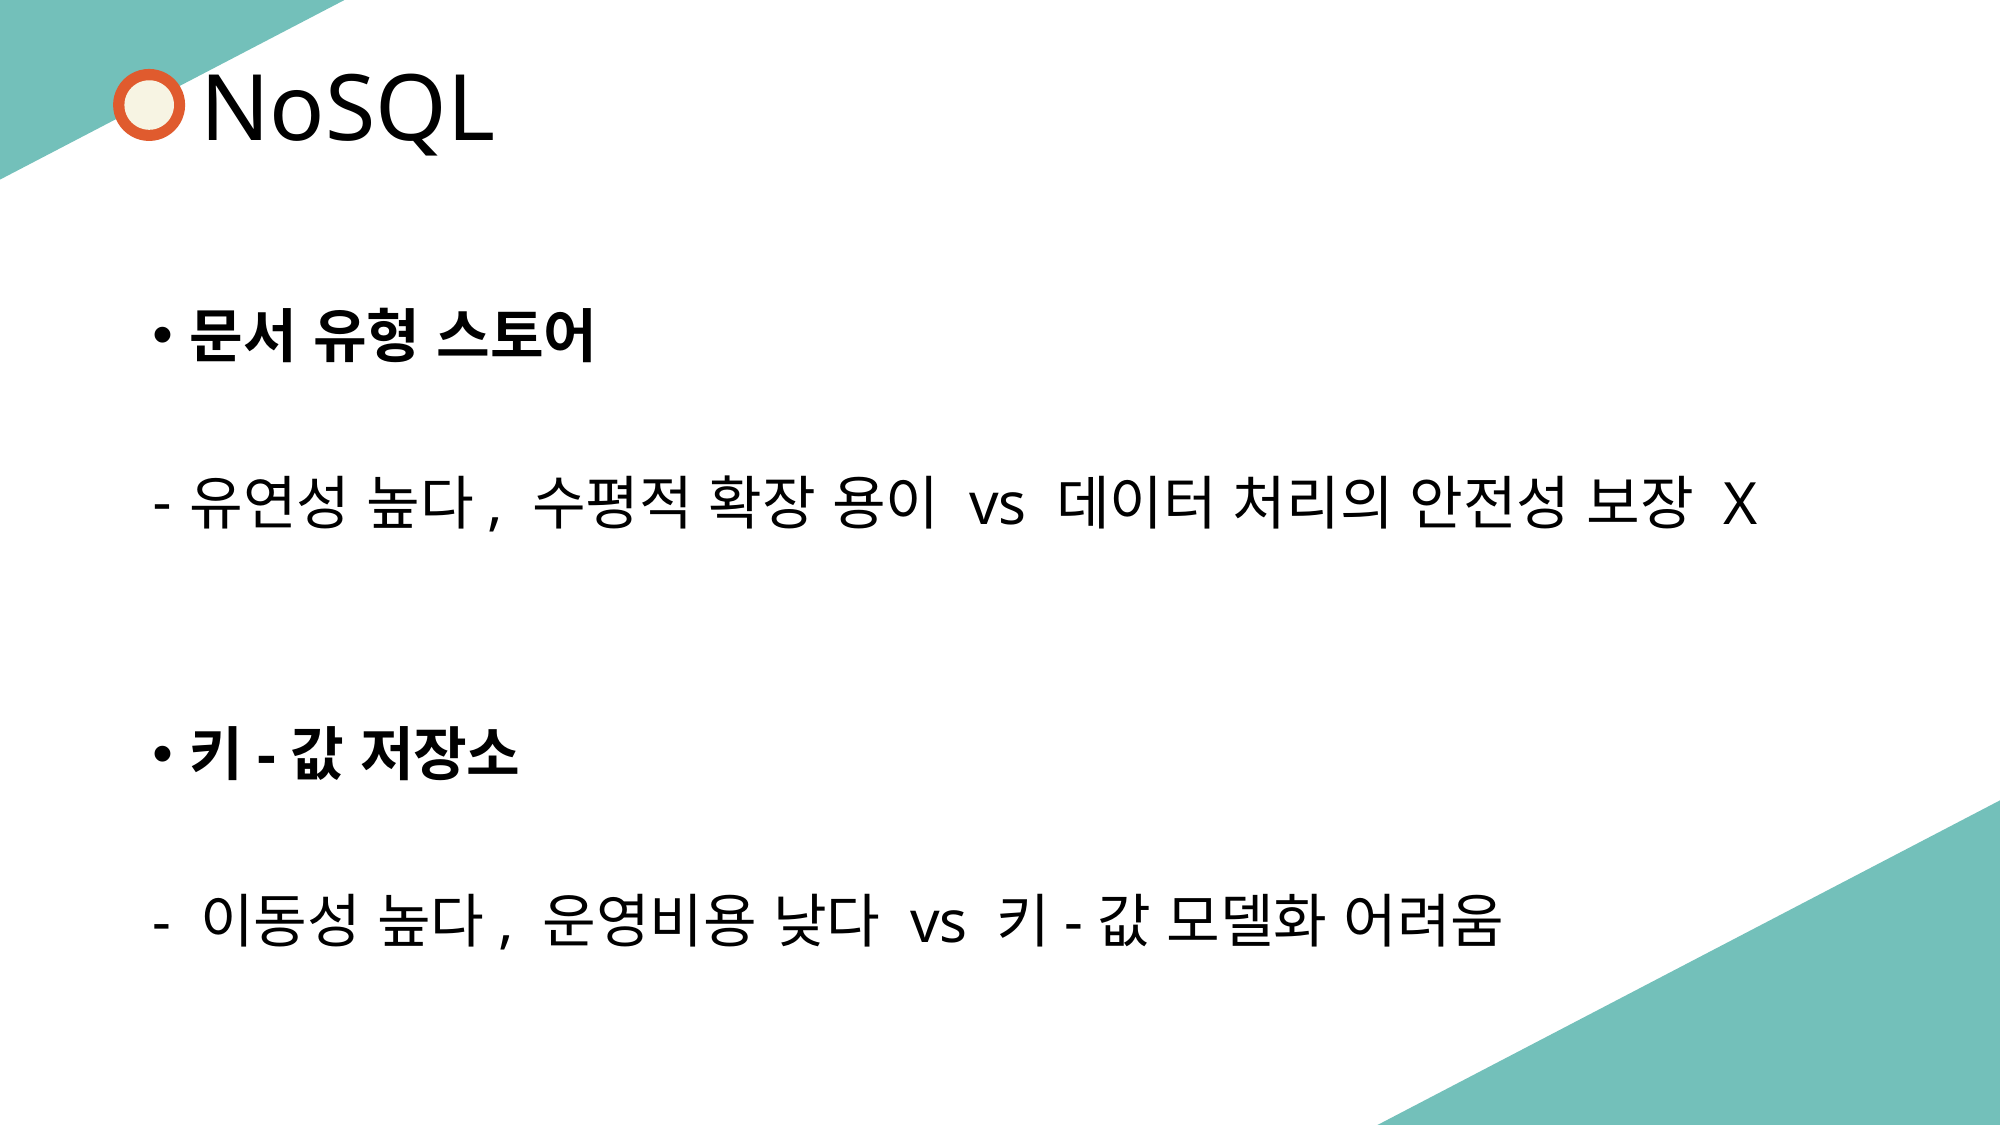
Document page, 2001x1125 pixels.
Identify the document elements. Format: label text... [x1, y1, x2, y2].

text_box NoSQL [185, 41, 556, 167]
text_box [0, 0, 345, 181]
text_box [1376, 799, 2000, 1125]
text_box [113, 68, 186, 141]
list 문서 유형 스토어 유연성 높다, 수평적 확장 용이 vs 데이터 처리의 안전성 보장 X 키-값 저장소 - 이동성 높다, 운영비용 낮다 vs 키-값 모델화 어려움 [137, 299, 1882, 1014]
